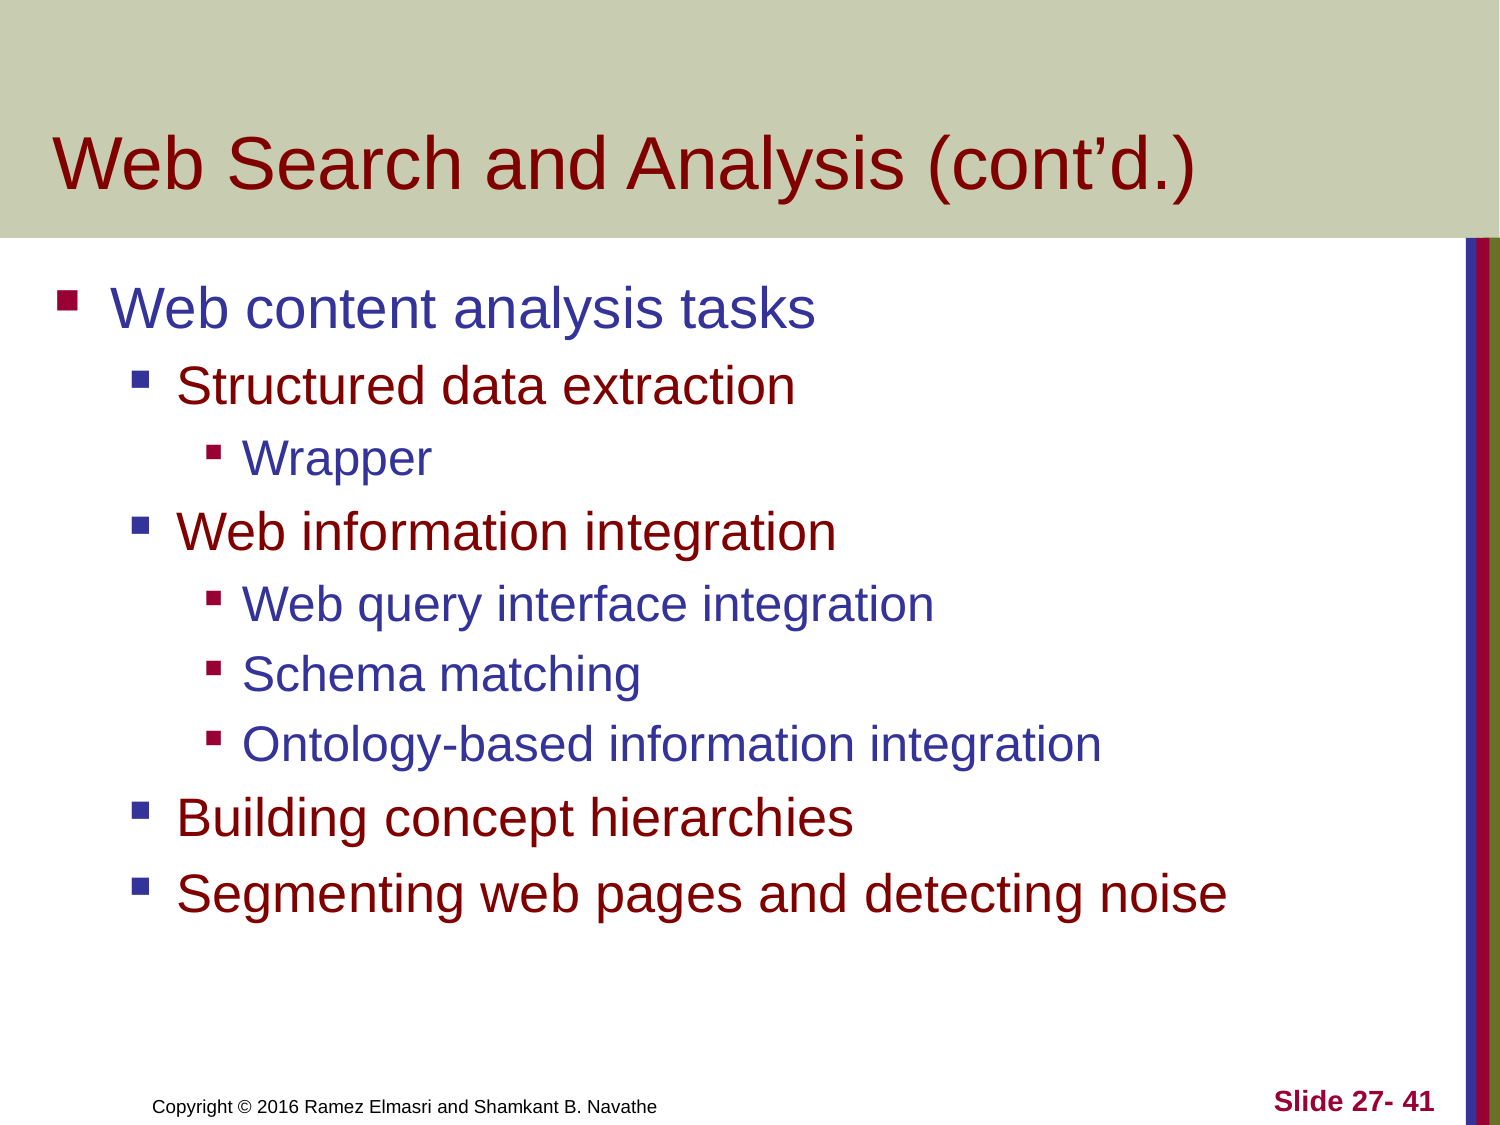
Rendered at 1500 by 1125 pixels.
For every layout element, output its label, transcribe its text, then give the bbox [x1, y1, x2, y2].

slide_number Slide 27- 41 [1137, 1049, 1451, 1125]
title Web Search and Analysis (cont’d.) [37, 49, 1317, 213]
list Web content analysis tasks Structured data extraction Wrapper Web information integration Web query interface integration Schema matching Ontology-based information integration Building concept hierarchies Segmenting web pages and detecting noise [39, 262, 1400, 1013]
